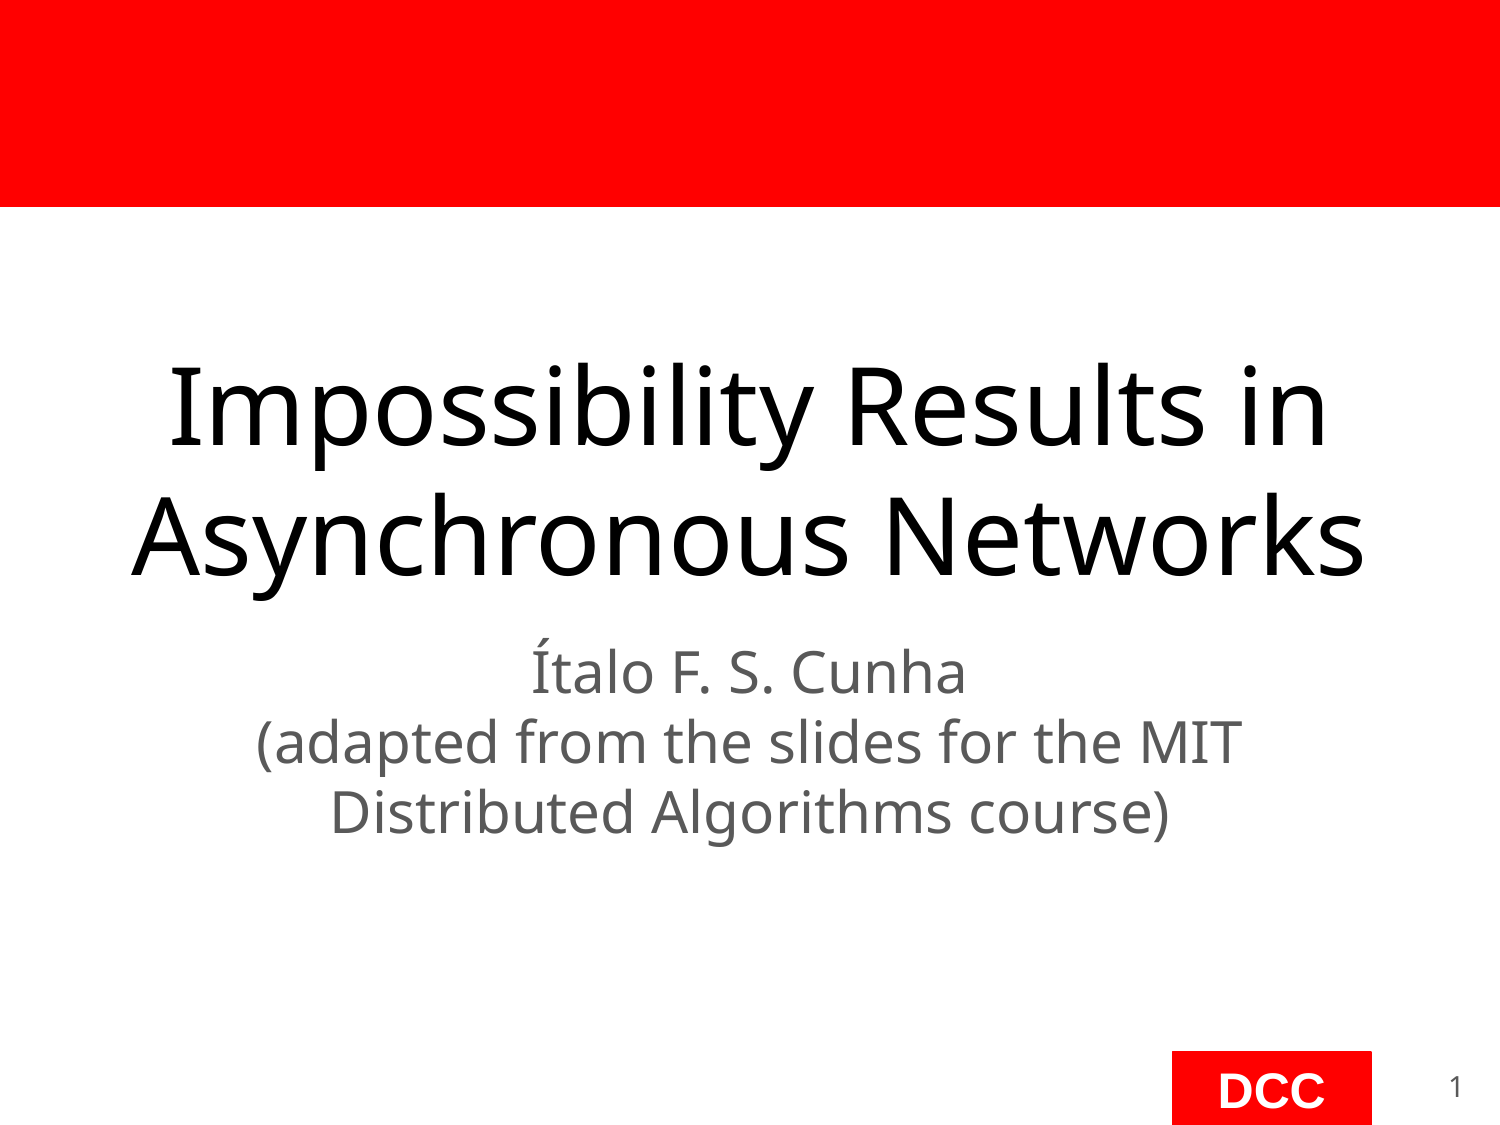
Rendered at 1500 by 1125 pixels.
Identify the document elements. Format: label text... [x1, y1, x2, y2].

title Impossibility Results in Asynchronous Networks [51, 162, 1449, 612]
slide_number ‹#› [1389, 1044, 1480, 1125]
subtitle Ítalo F. S. Cunha (adapted from the slides for the MIT Distributed Algorithms course) [51, 619, 1449, 794]
